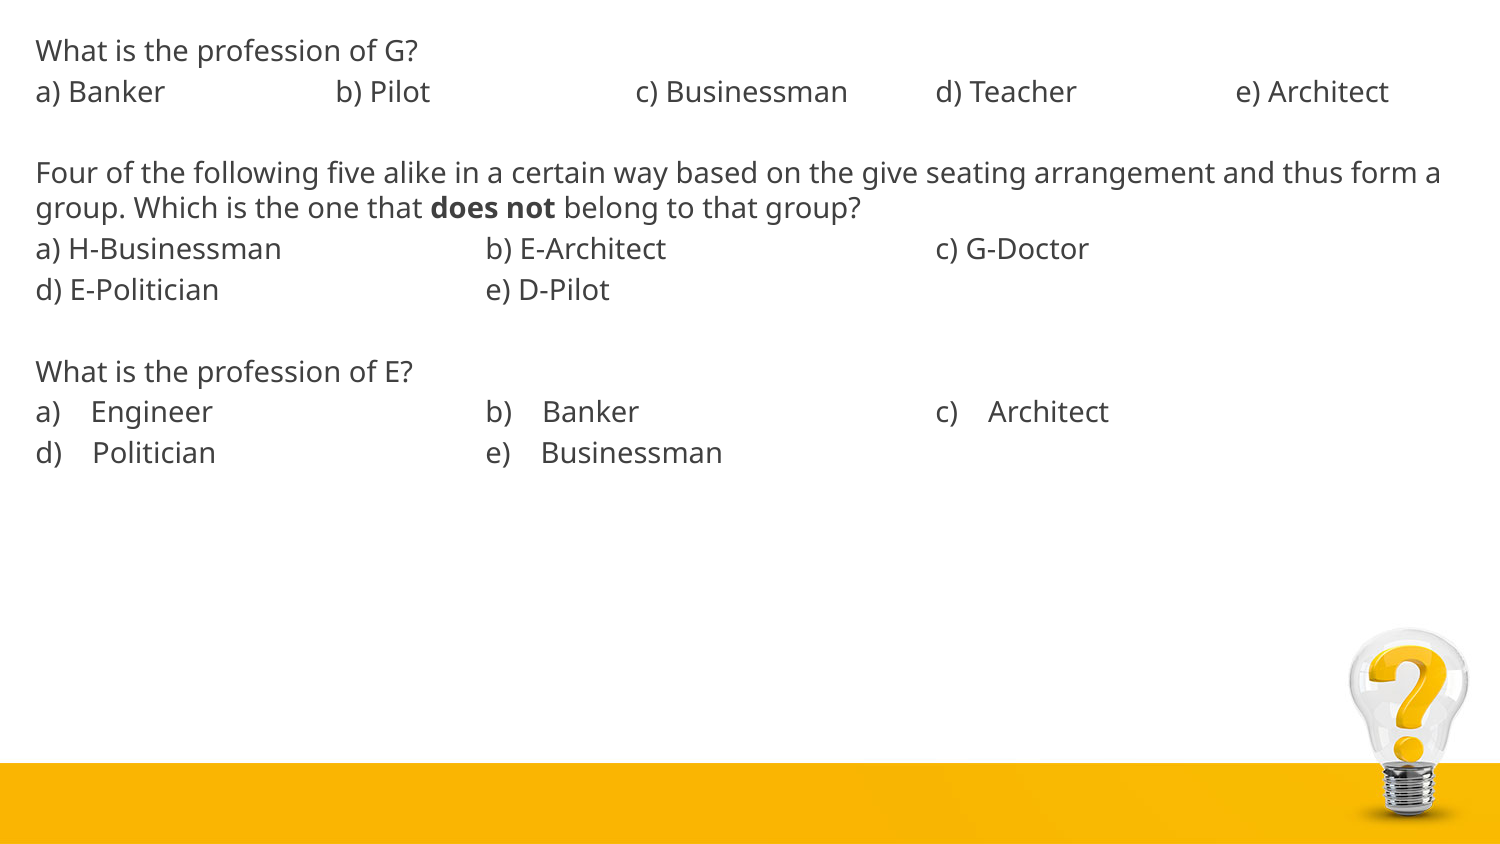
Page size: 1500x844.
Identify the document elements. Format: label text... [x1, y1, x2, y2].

list What is the profession of G? a) Banker b) Pilot c) Businessman d) Teacher e) Architect Four of the following five alike in a certain way based on the give seating arrangement and thus form a group. Which is the one that does not belong to that group? a) H-Businessman b) E-Architect c) G-Doctor d) E-Politician e) D-Pilot What is the profession of E? a) Engineer b) Banker c) Architect d) Politician e) Businessman [0, 24, 1471, 517]
picture [0, 0, 1500, 844]
